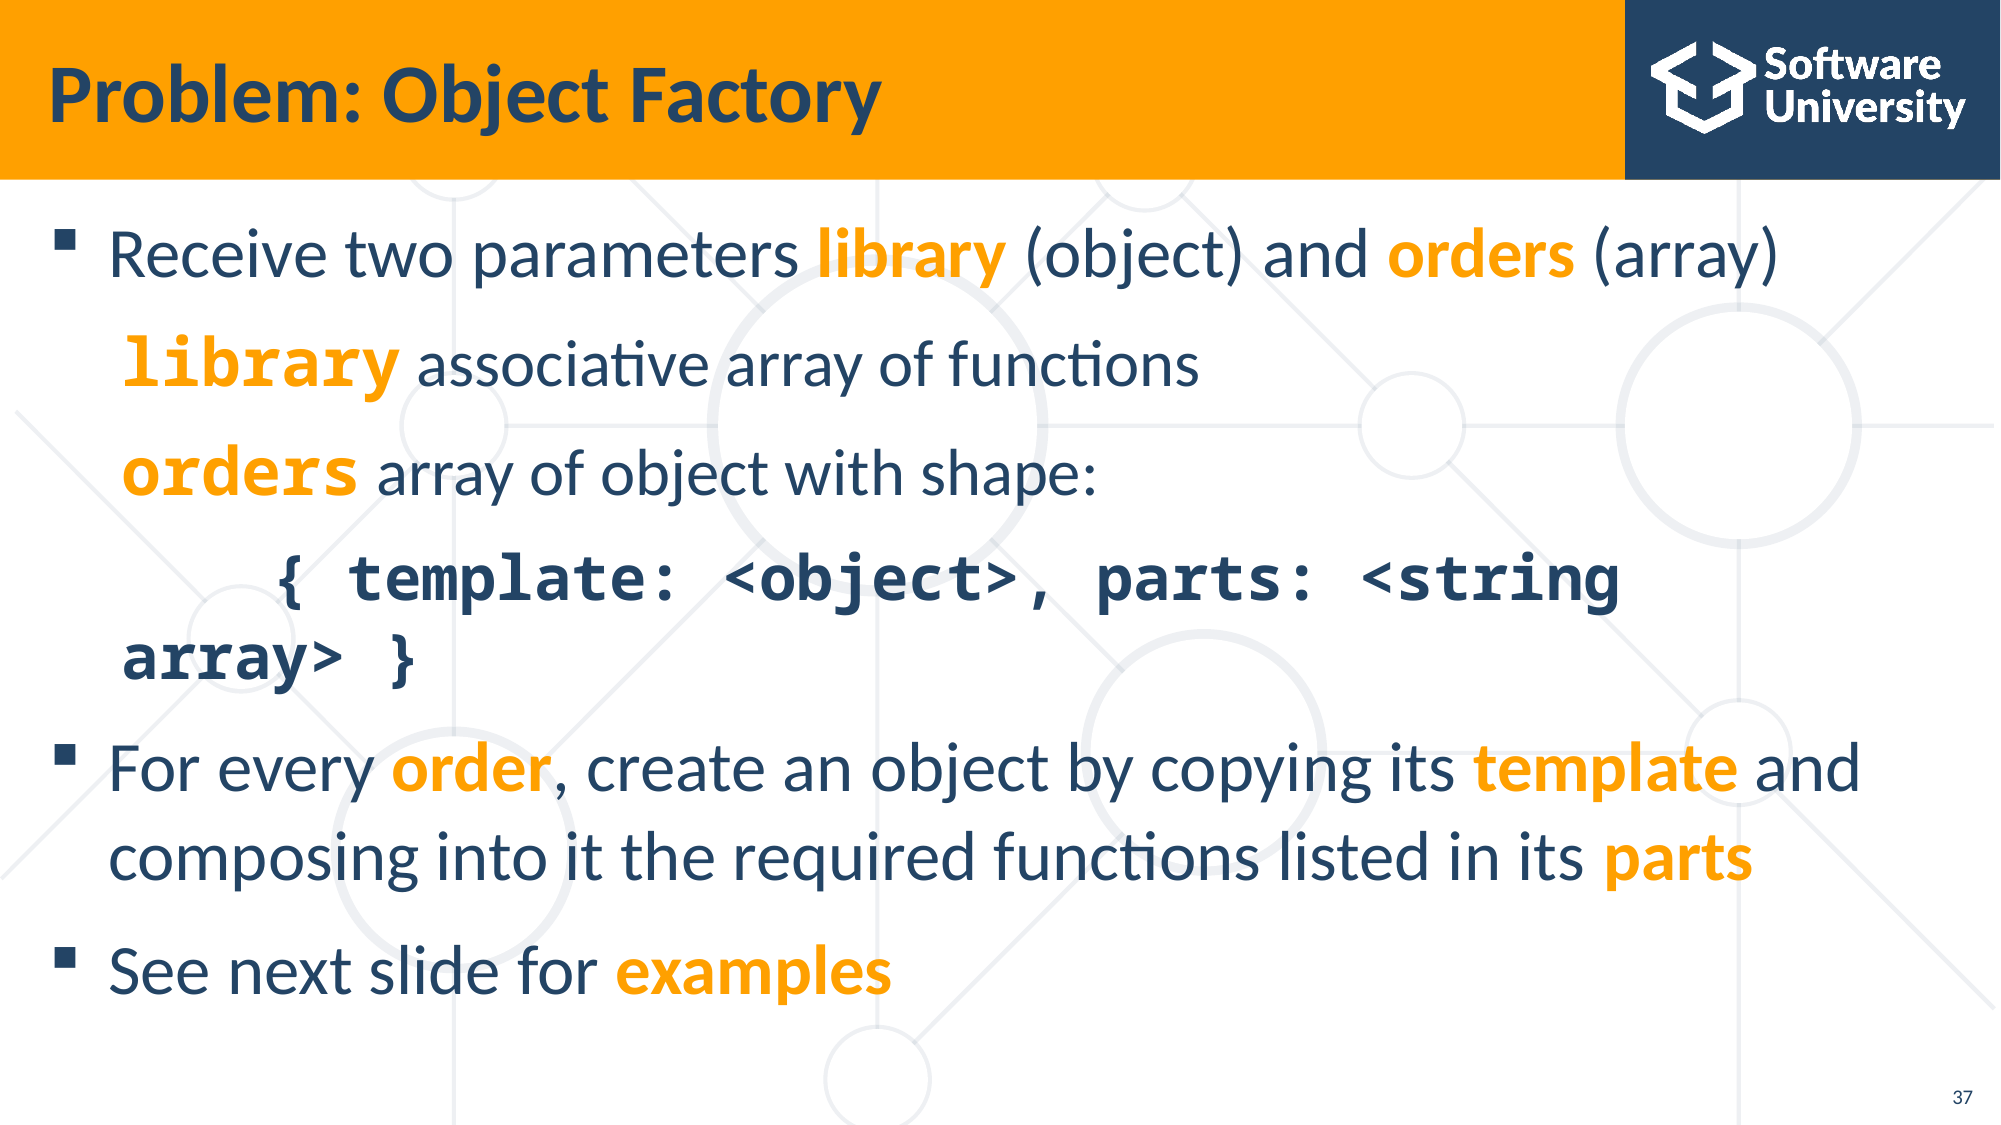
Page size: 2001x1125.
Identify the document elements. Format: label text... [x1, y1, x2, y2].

picture [1651, 41, 1966, 134]
slide_number 37 [1927, 1067, 1989, 1117]
list Receive two parameters library (object) and orders (array) library associative array of functions orders array of object with shape: { template: <object>, parts: <string array> } For every order, create an object by copying its template and composing into it the required functions listed in its parts See next slide for examples [31, 196, 1970, 1104]
title Problem: Object Factory [31, 16, 1625, 162]
